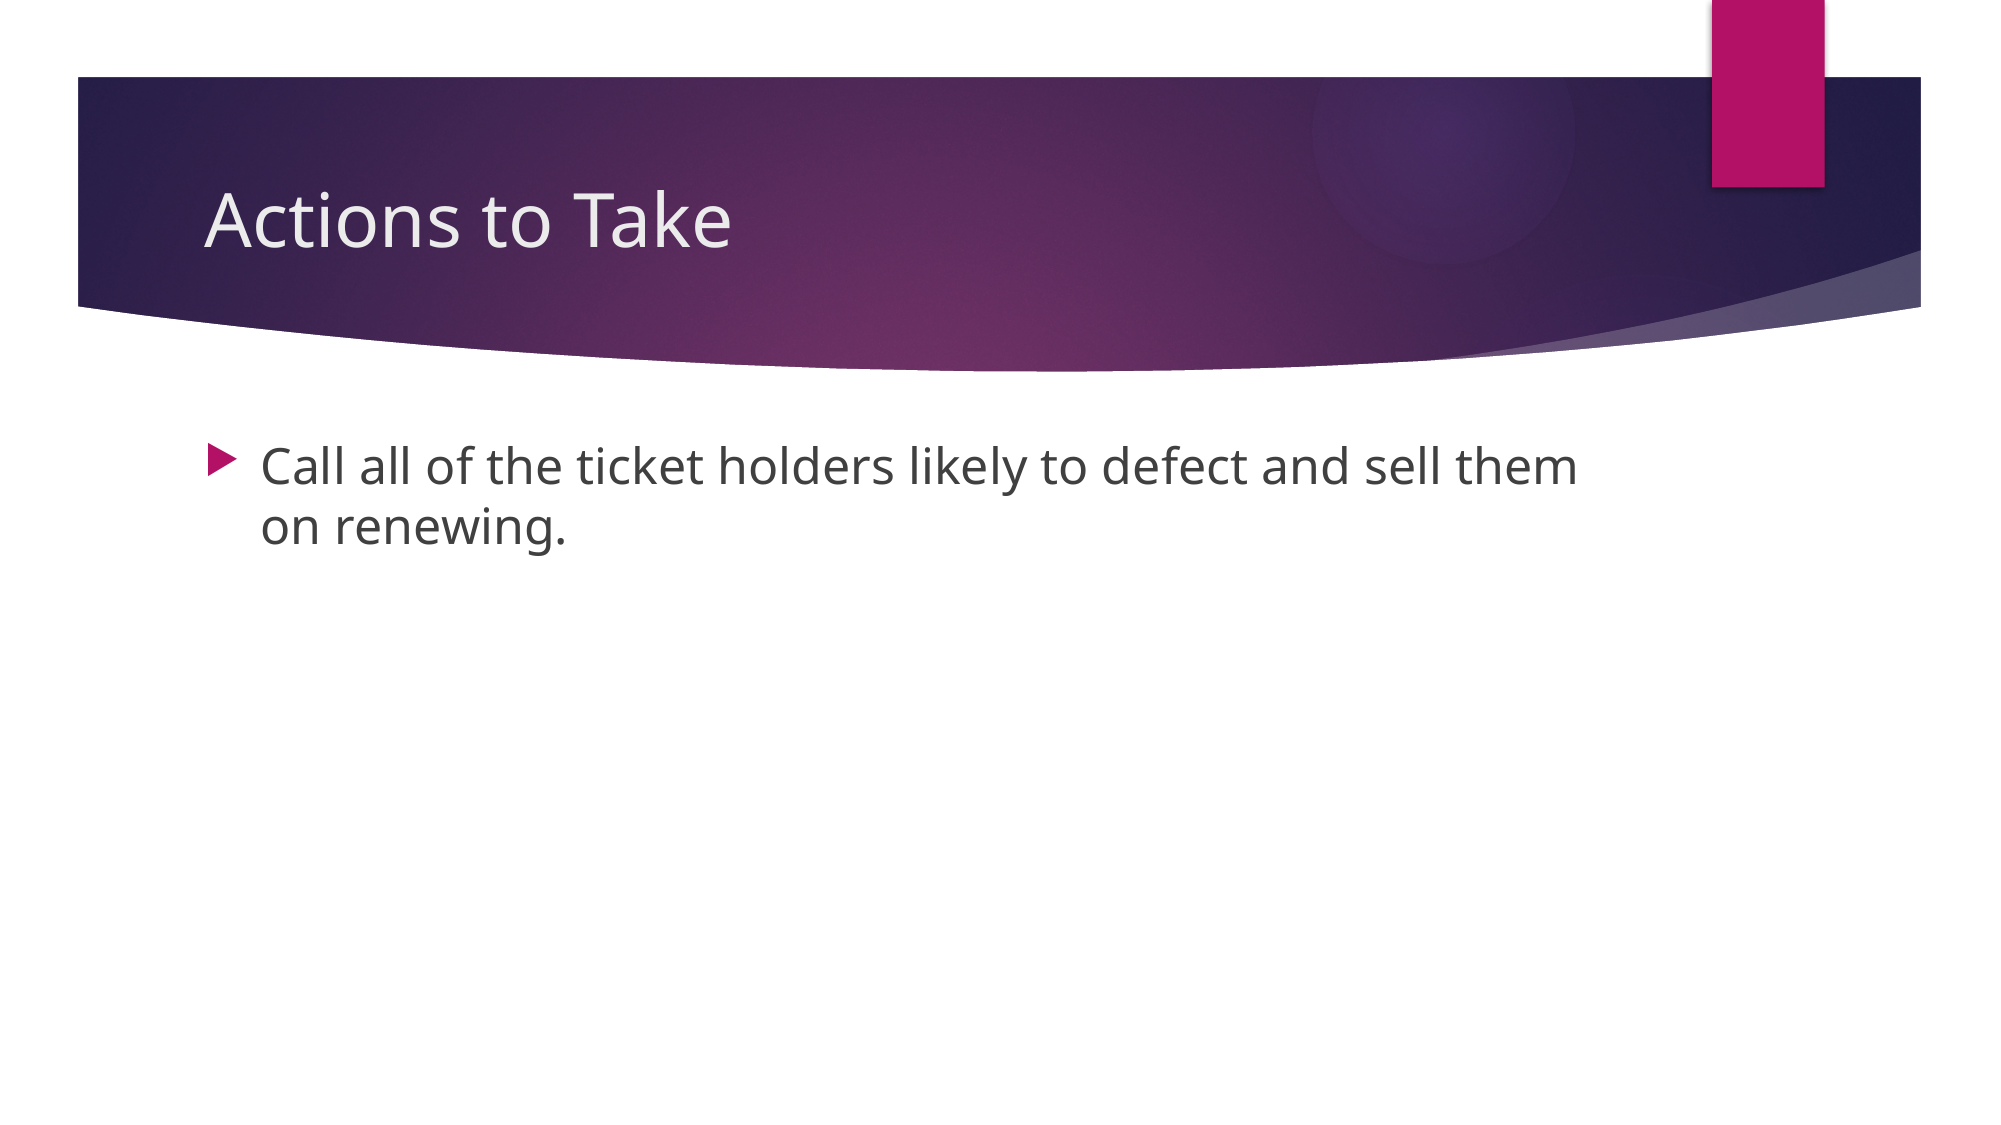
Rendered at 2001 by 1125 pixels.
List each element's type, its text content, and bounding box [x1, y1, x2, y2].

title Actions to Take [189, 159, 1627, 276]
list Call all of the ticket holders likely to defect and sell them on renewing. [189, 427, 1638, 988]
